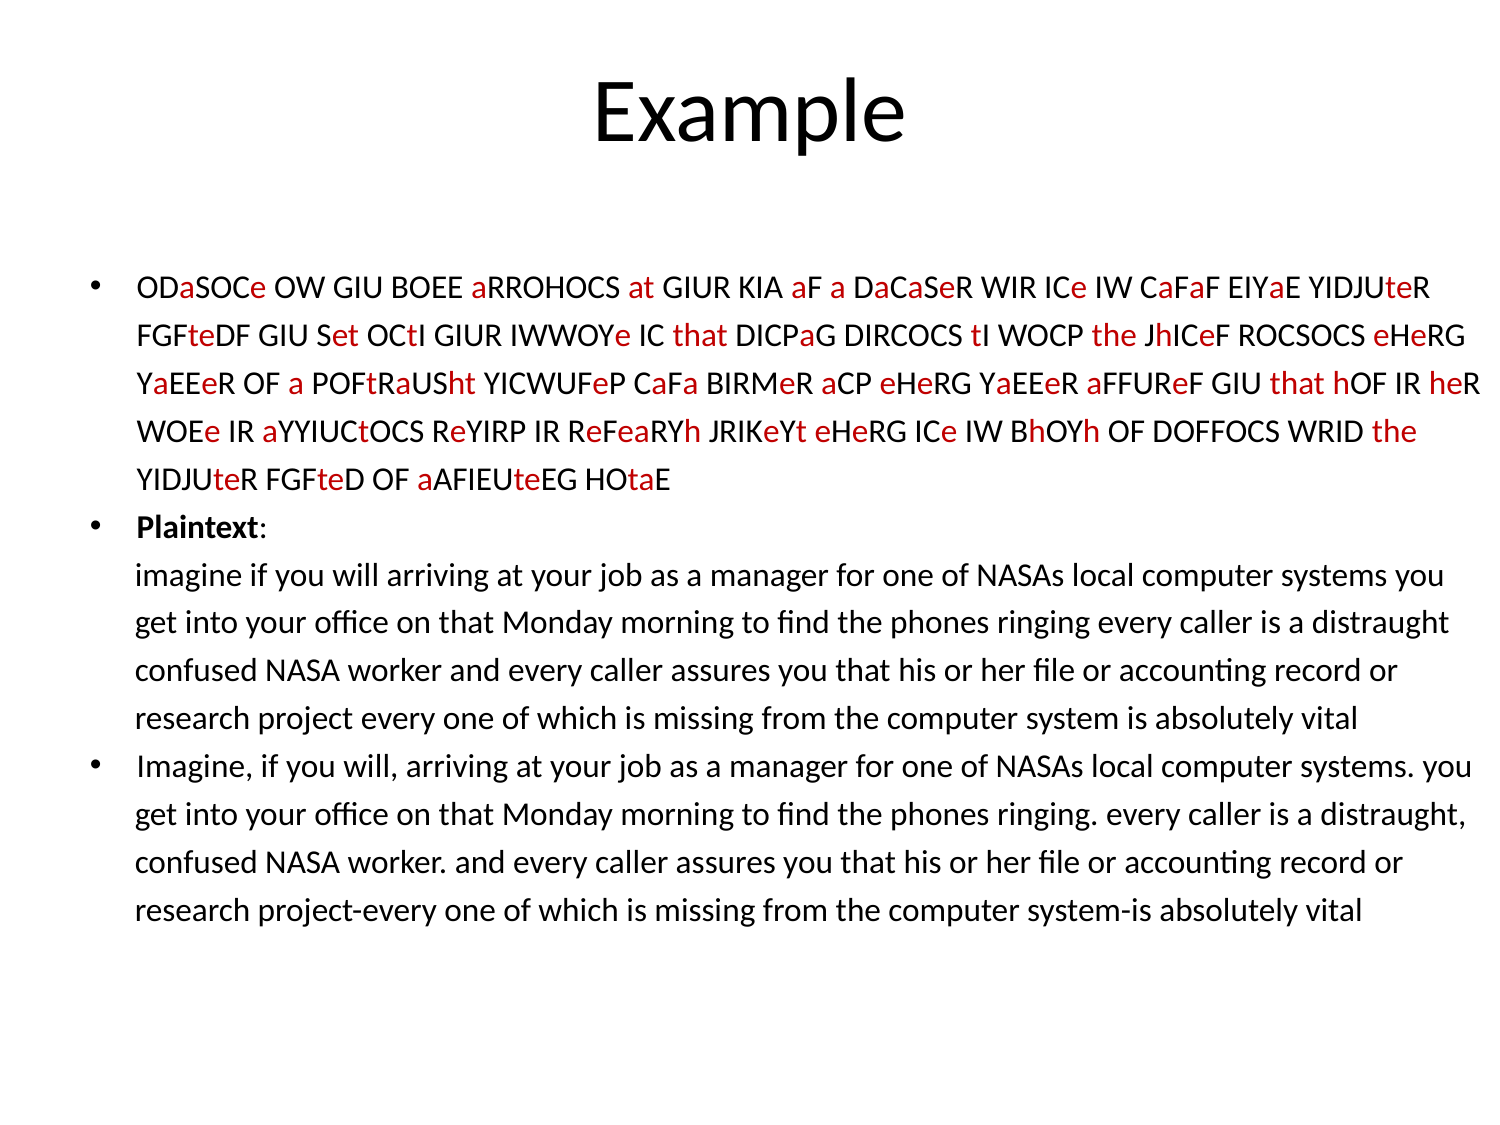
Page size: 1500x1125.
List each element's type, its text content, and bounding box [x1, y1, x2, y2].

text_box ODaSOCe OW GIU BOEE aRROHOCS at GIUR KIA aF a DaCaSeR WIR ICe IW CaFaF EIYaE YIDJUteR FGFteDF GIU Set OCtI GIUR IWWOYe IC that DICPaG DIRCOCS tI WOCP the JhICeF ROCSOCS eHeRG YaEEeR OF a POFtRaUSht YICWUFeP CaFa BIRMeR aCP eHeRG YaEEeR aFFUReF GIU that hOF IR heR WOEe IR aYYIUCtOCS ReYIRP IR ReFeaRYh JRIKeYt eHeRG ICe IW BhOYh OF DOFFOCS WRID the YIDJUteR FGFteD OF aAFIEUteEG HOtaE Plaintext: imagine if you will arriving at your job as a manager for one of NASAs local computer systems you get into your office on that Monday morning to find the phones ringing every caller is a distraught confused NASA worker and every caller assures you that his or her file or accounting record or research project every one of which is missing from the computer system is absolutely vital Imagine, if you will, arriving at your job as a manager for one of NASAs local computer systems. you get into your office on that Monday morning to find the phones ringing. every caller is a distraught, confused NASA worker. and every caller assures you that his or her file or accounting record or research project-every one of which is missing from the computer system-is absolutely vital [0, 249, 1500, 936]
title Example [0, 0, 1500, 188]
